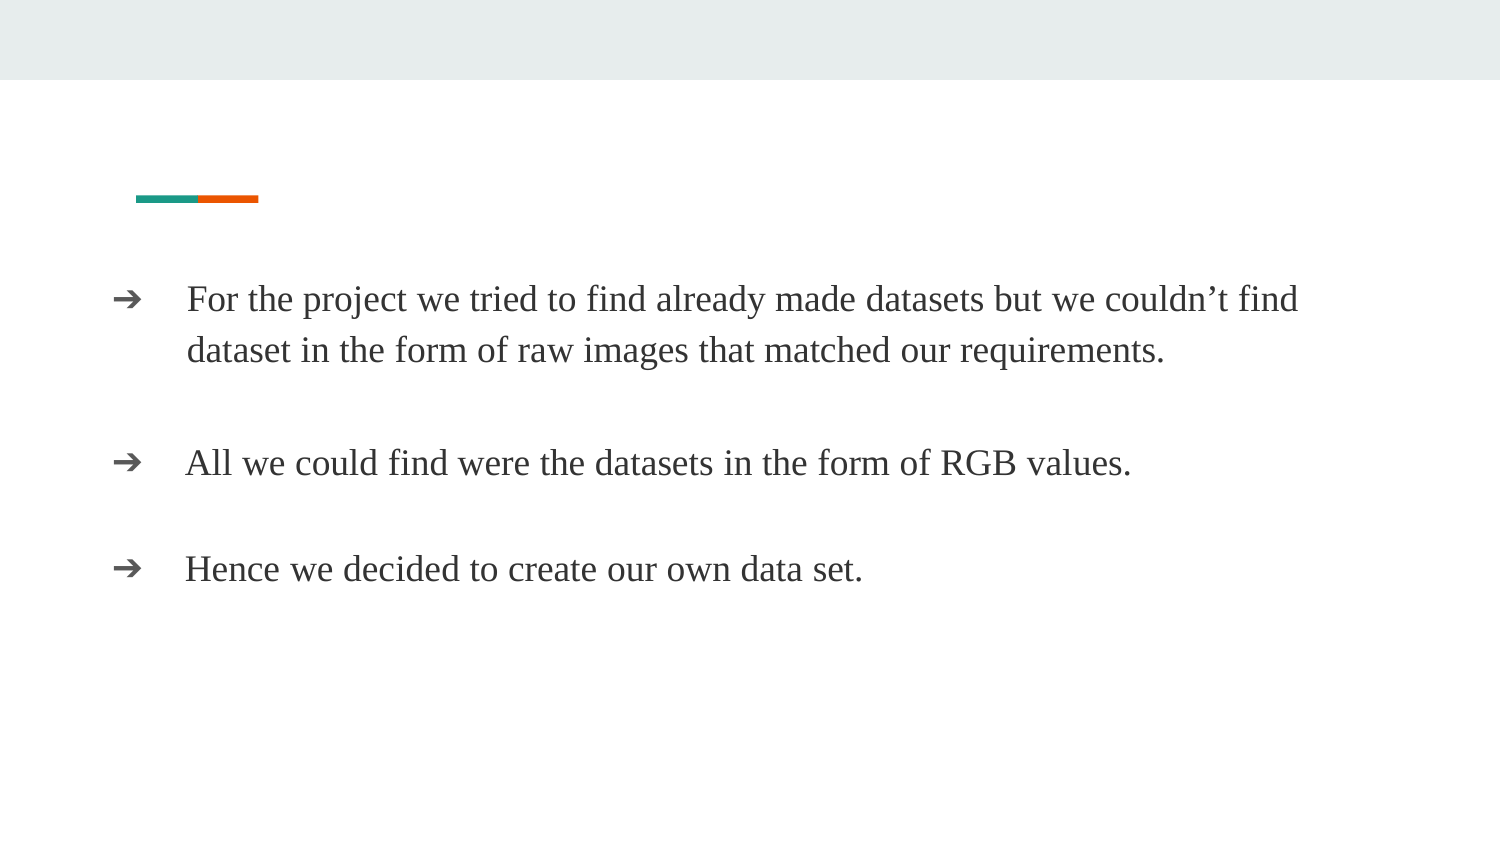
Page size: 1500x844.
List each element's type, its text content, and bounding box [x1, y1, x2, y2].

text_box For the project we tried to find already made datasets but we couldn’t find dataset in the form of raw images that matched our requirements. All we could find were the datasets in the form of RGB values. Hence we decided to create our own data set. [109, 265, 1310, 589]
